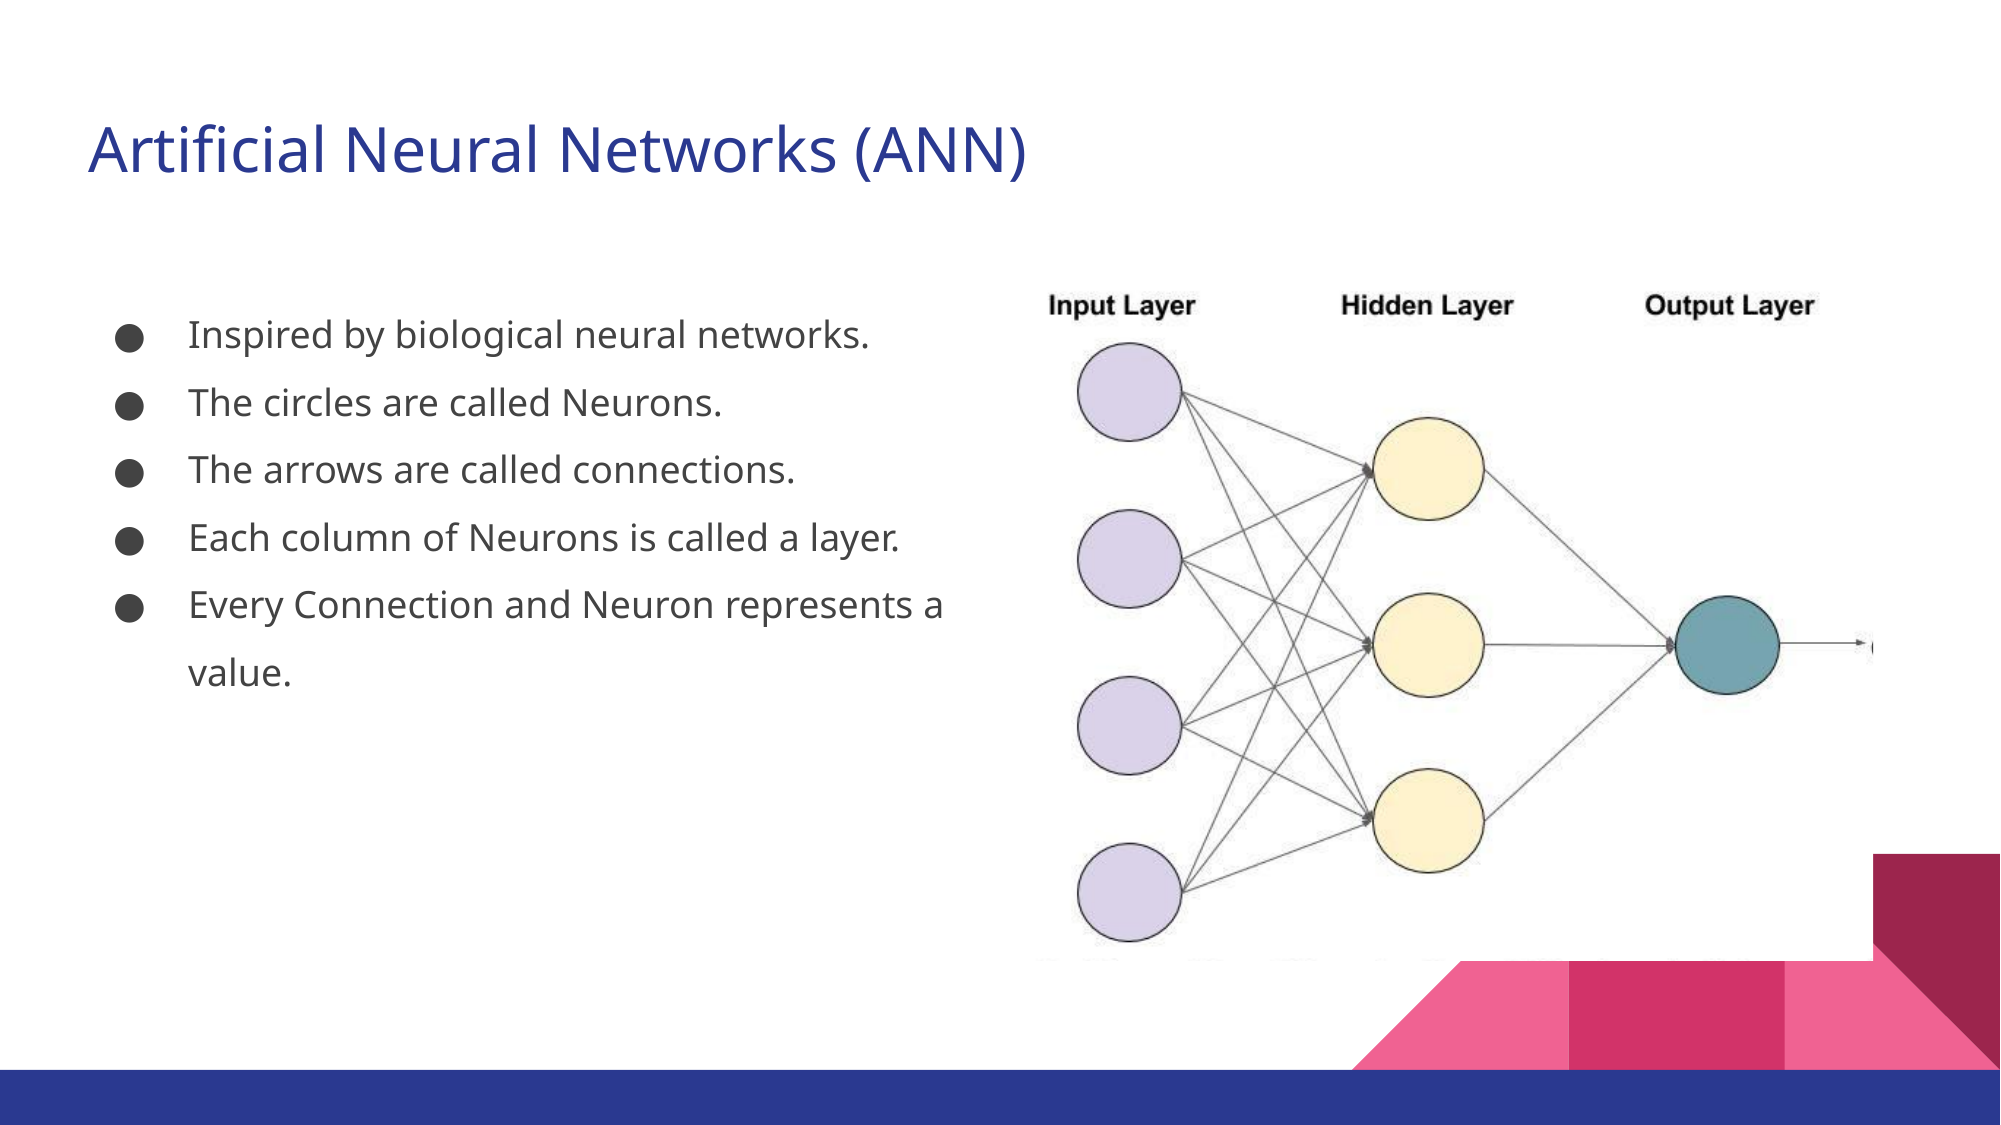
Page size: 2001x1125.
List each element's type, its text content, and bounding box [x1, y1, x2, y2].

picture [1020, 268, 1874, 961]
title Artificial Neural Networks (ANN) [68, 89, 1932, 223]
list Inspired by biological neural networks. The circles are called Neurons. The arrows are called connections. Each column of Neurons is called a layer. Every Connection and Neuron represents a value. [68, 268, 1000, 1000]
